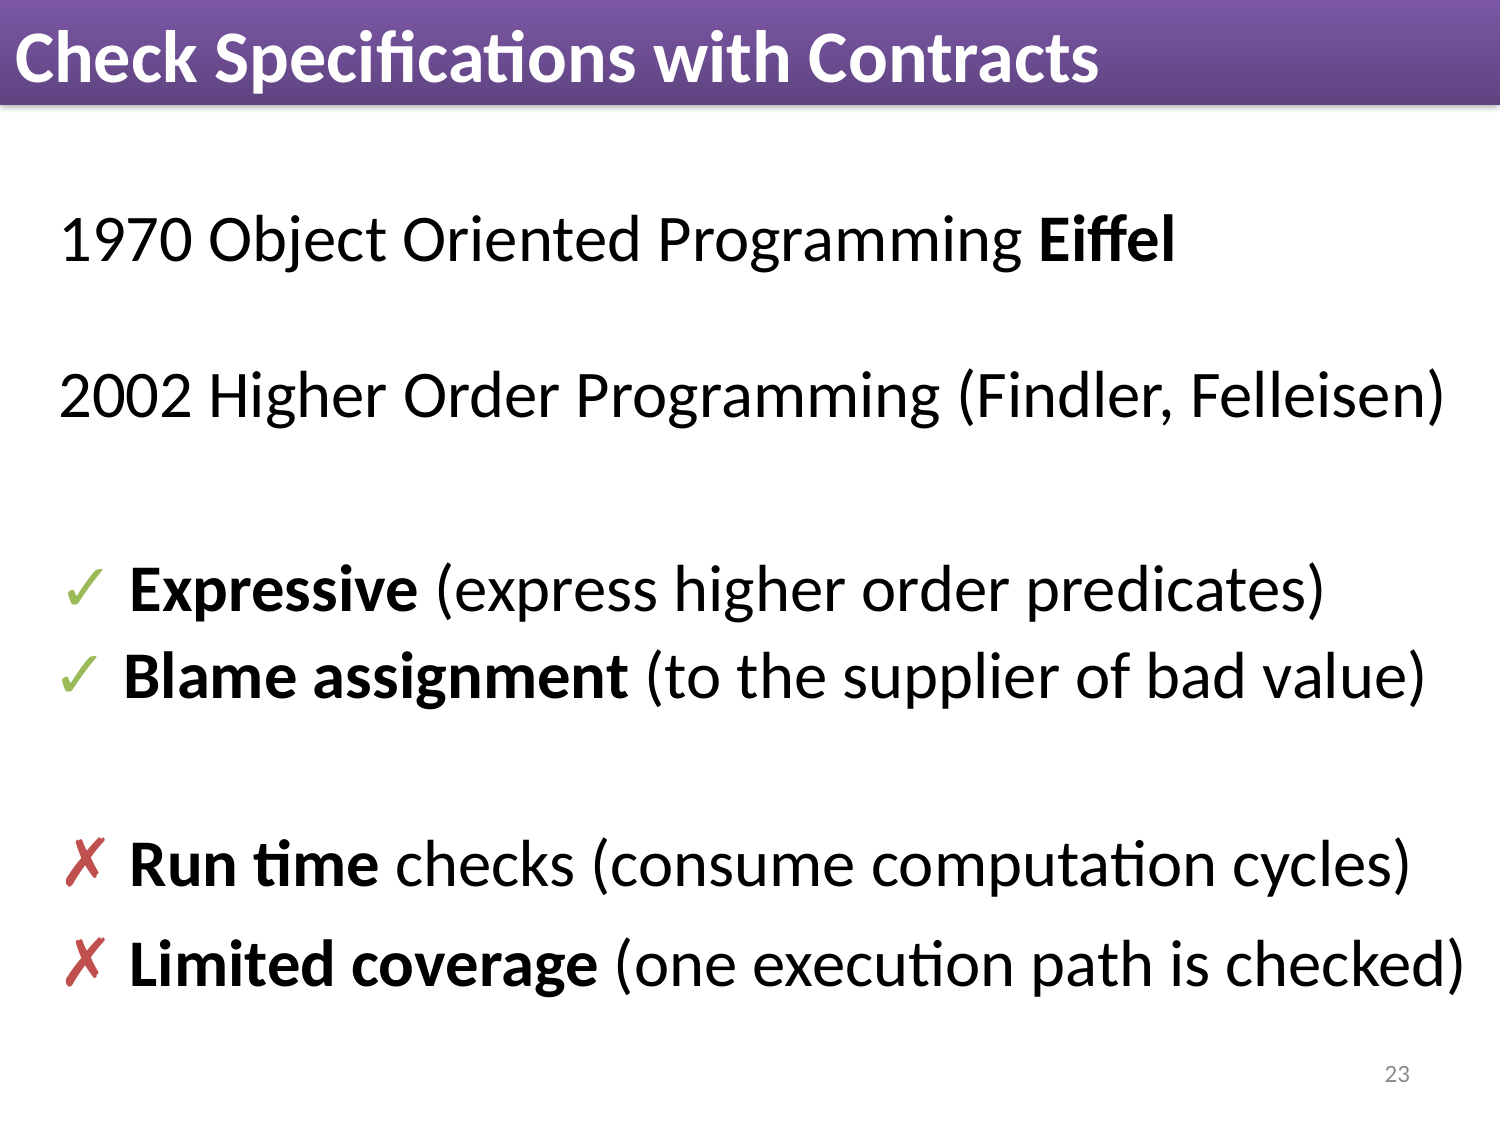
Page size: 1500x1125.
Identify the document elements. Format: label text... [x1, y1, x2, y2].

text_box ✗ Run time checks (consume computation cycles) [43, 812, 1500, 908]
title Check Specifications with Contracts [0, 0, 1500, 105]
text_box 1970 Object Oriented Programming Eiffel [43, 187, 1213, 283]
text_box 2002 Higher Order Programming (Findler, Felleisen) [43, 343, 1500, 439]
text_box ✗ Limited coverage (one execution path is checked) [43, 912, 1500, 1008]
text_box ✓ Blame assignment (to the supplier of bad value) [37, 624, 1500, 720]
slide_number 23 [1074, 1042, 1425, 1103]
text_box ✓ Expressive (express higher order predicates) [43, 537, 1500, 633]
